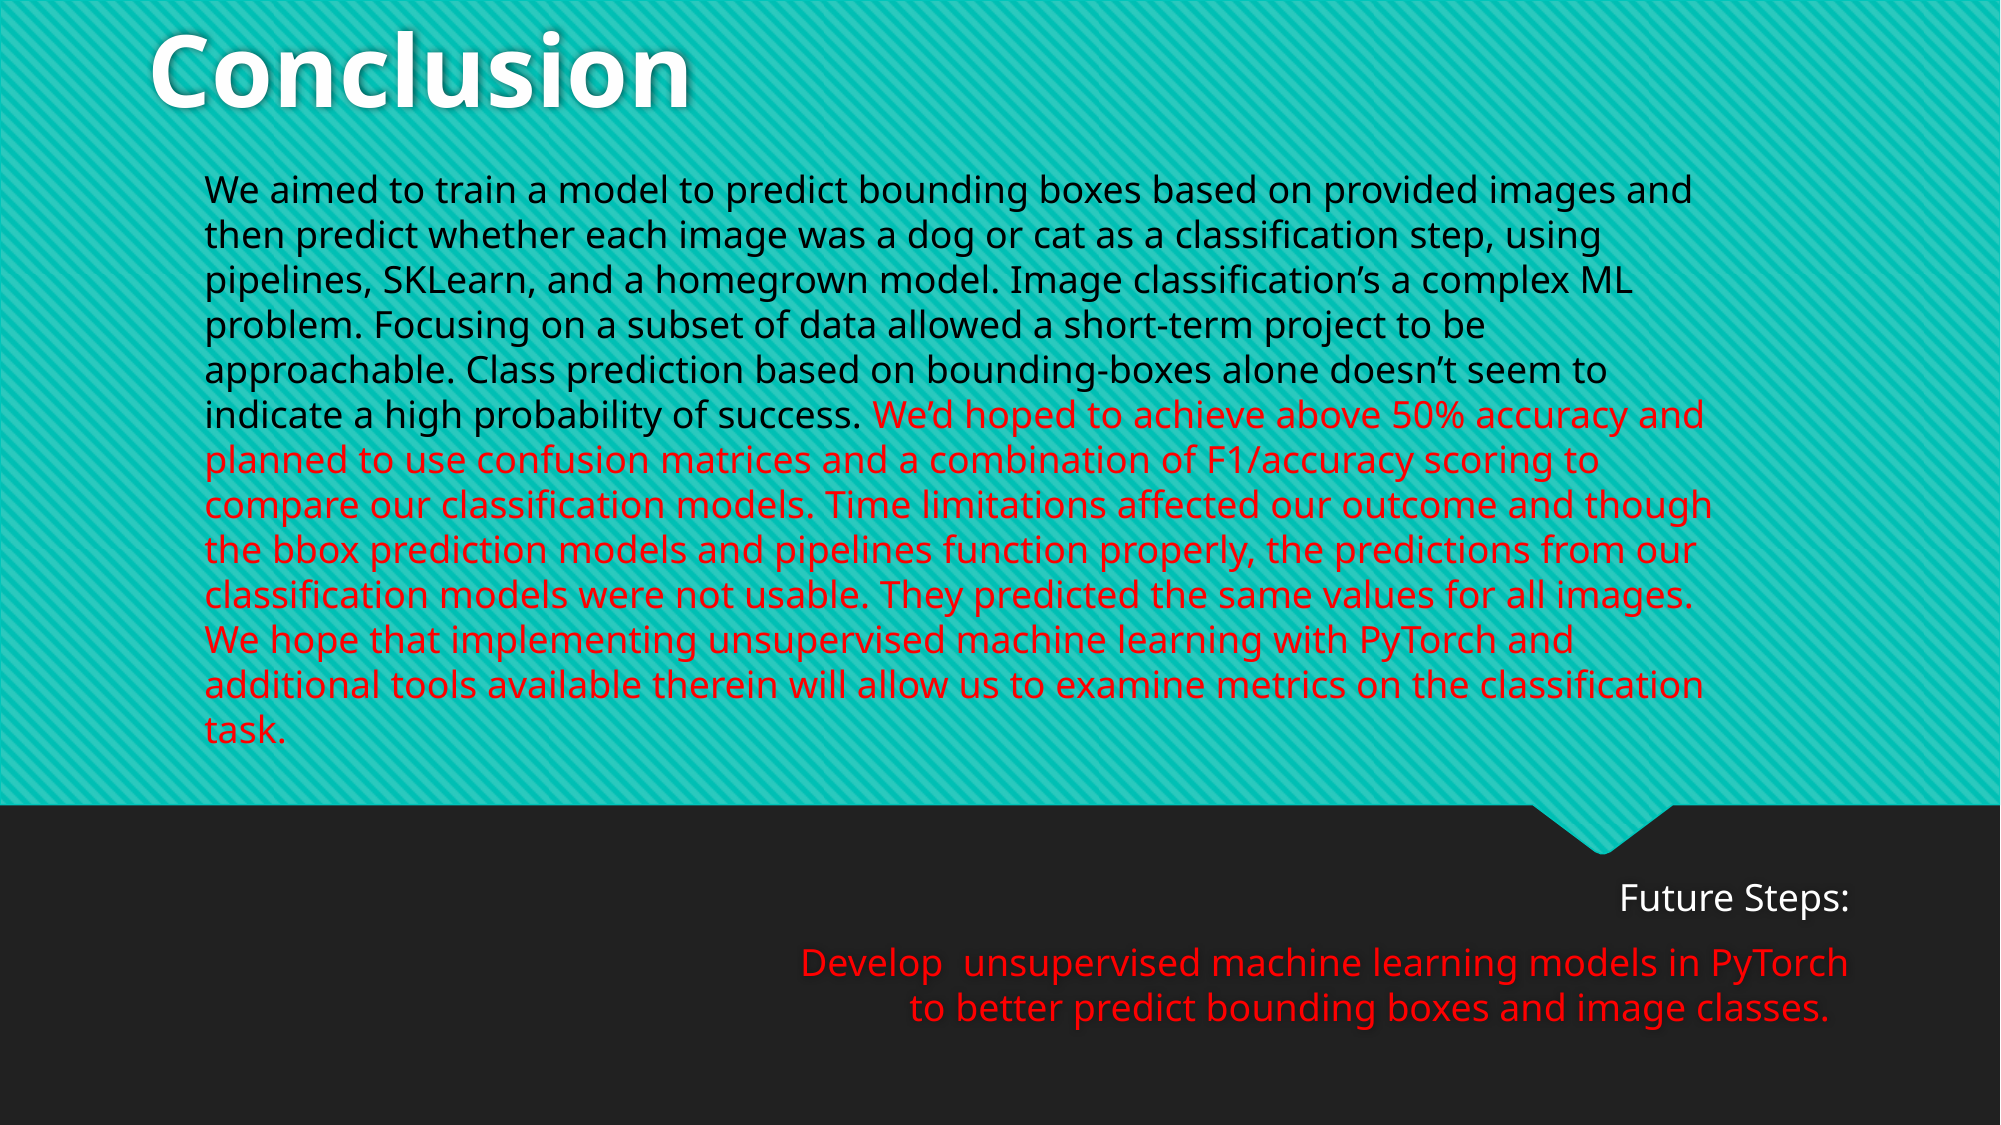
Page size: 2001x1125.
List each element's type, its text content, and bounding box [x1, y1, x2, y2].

list Future Steps: Develop unsupervised machine learning models in PyTorch to better predict bounding boxes and image classes. [132, 866, 1866, 938]
text_box We aimed to train a model to predict bounding boxes based on provided images and then predict whether each image was a dog or cat as a classification step, using pipelines, SKLearn, and a homegrown model. Image classification’s a complex ML problem. Focusing on a subset of data allowed a short-term project to be approachable. Class prediction based on bounding-boxes alone doesn’t seem to indicate a high probability of success. We’d hoped to achieve above 50% accuracy and planned to use confusion matrices and a combination of F1/accuracy scoring to compare our classification models. Time limitations affected our outcome and though the bbox prediction models and pipelines function properly, the predictions from our classification models were not usable. They predicted the same values for all images. We hope that implementing unsupervised machine learning with PyTorch and additional tools available therein will allow us to examine metrics on the classification task. [189, 158, 1758, 759]
title Conclusion [132, 0, 1866, 159]
